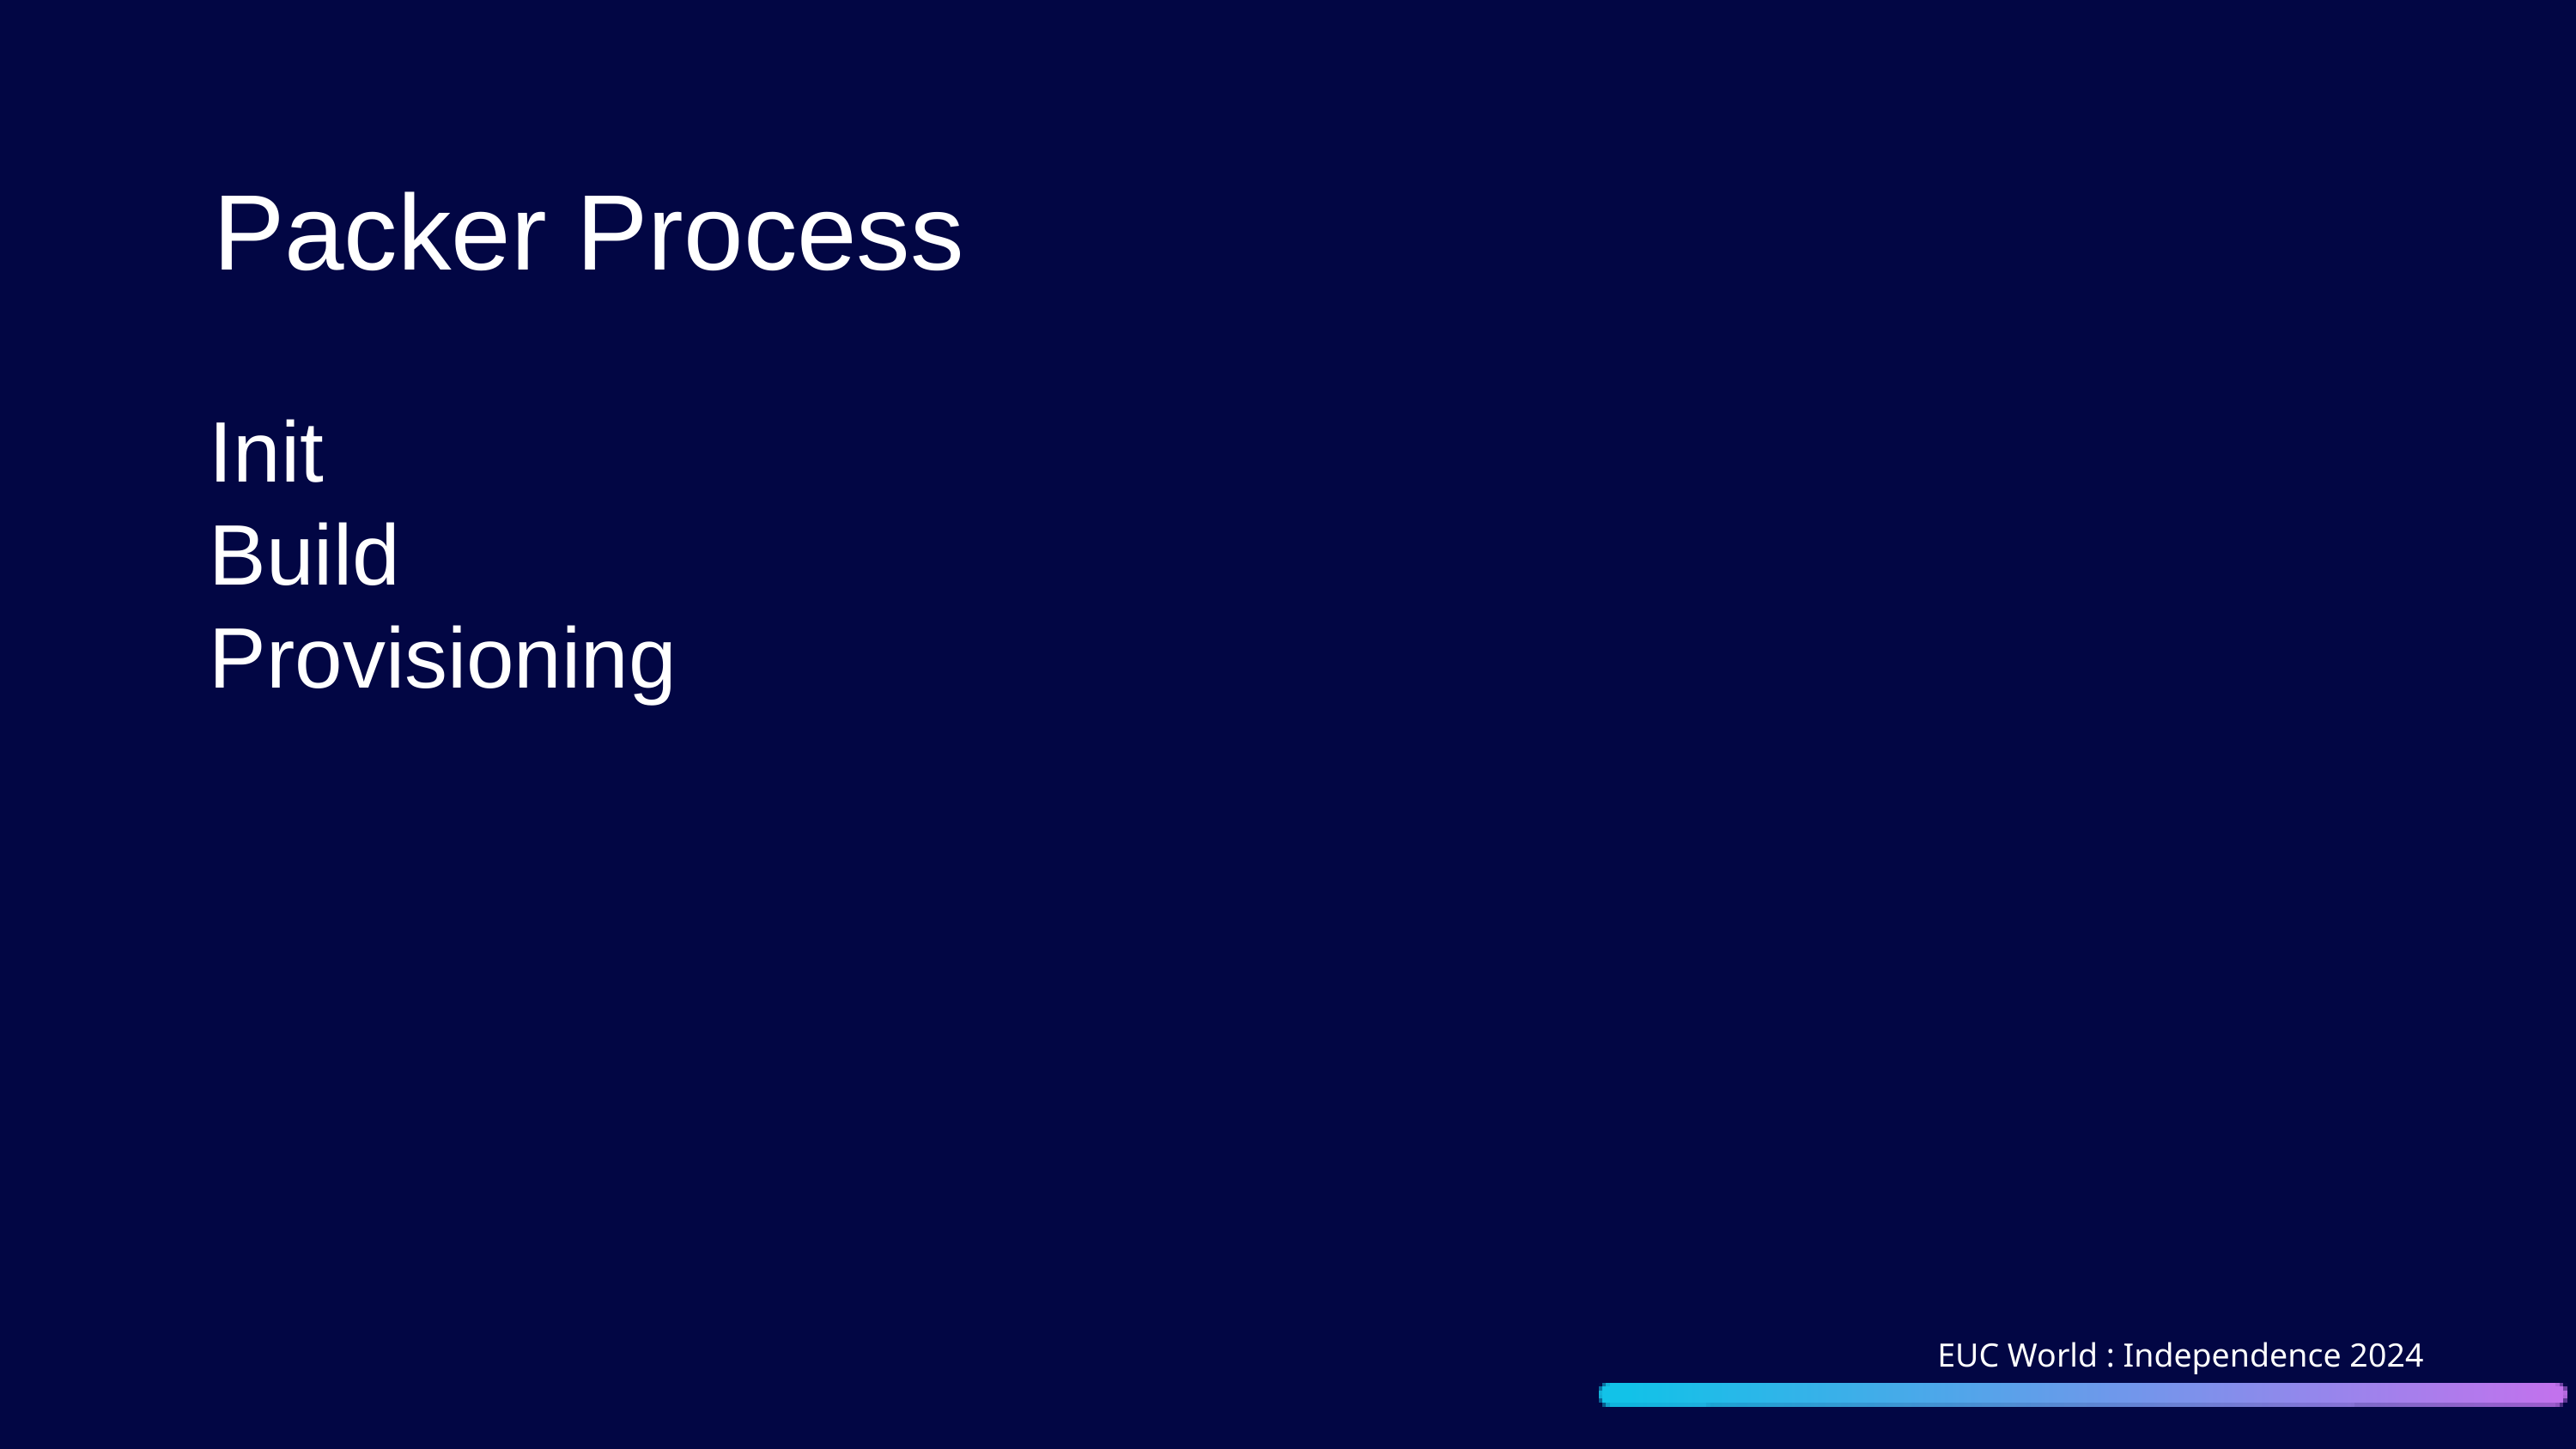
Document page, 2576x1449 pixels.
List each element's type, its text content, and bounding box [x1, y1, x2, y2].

text_box Init Build Provisioning [196, 389, 2348, 712]
text_box Packer Process [200, 155, 978, 298]
text_box [1599, 1383, 2567, 1407]
text_box EUC World : Independence 2024 [1937, 1331, 2576, 1373]
